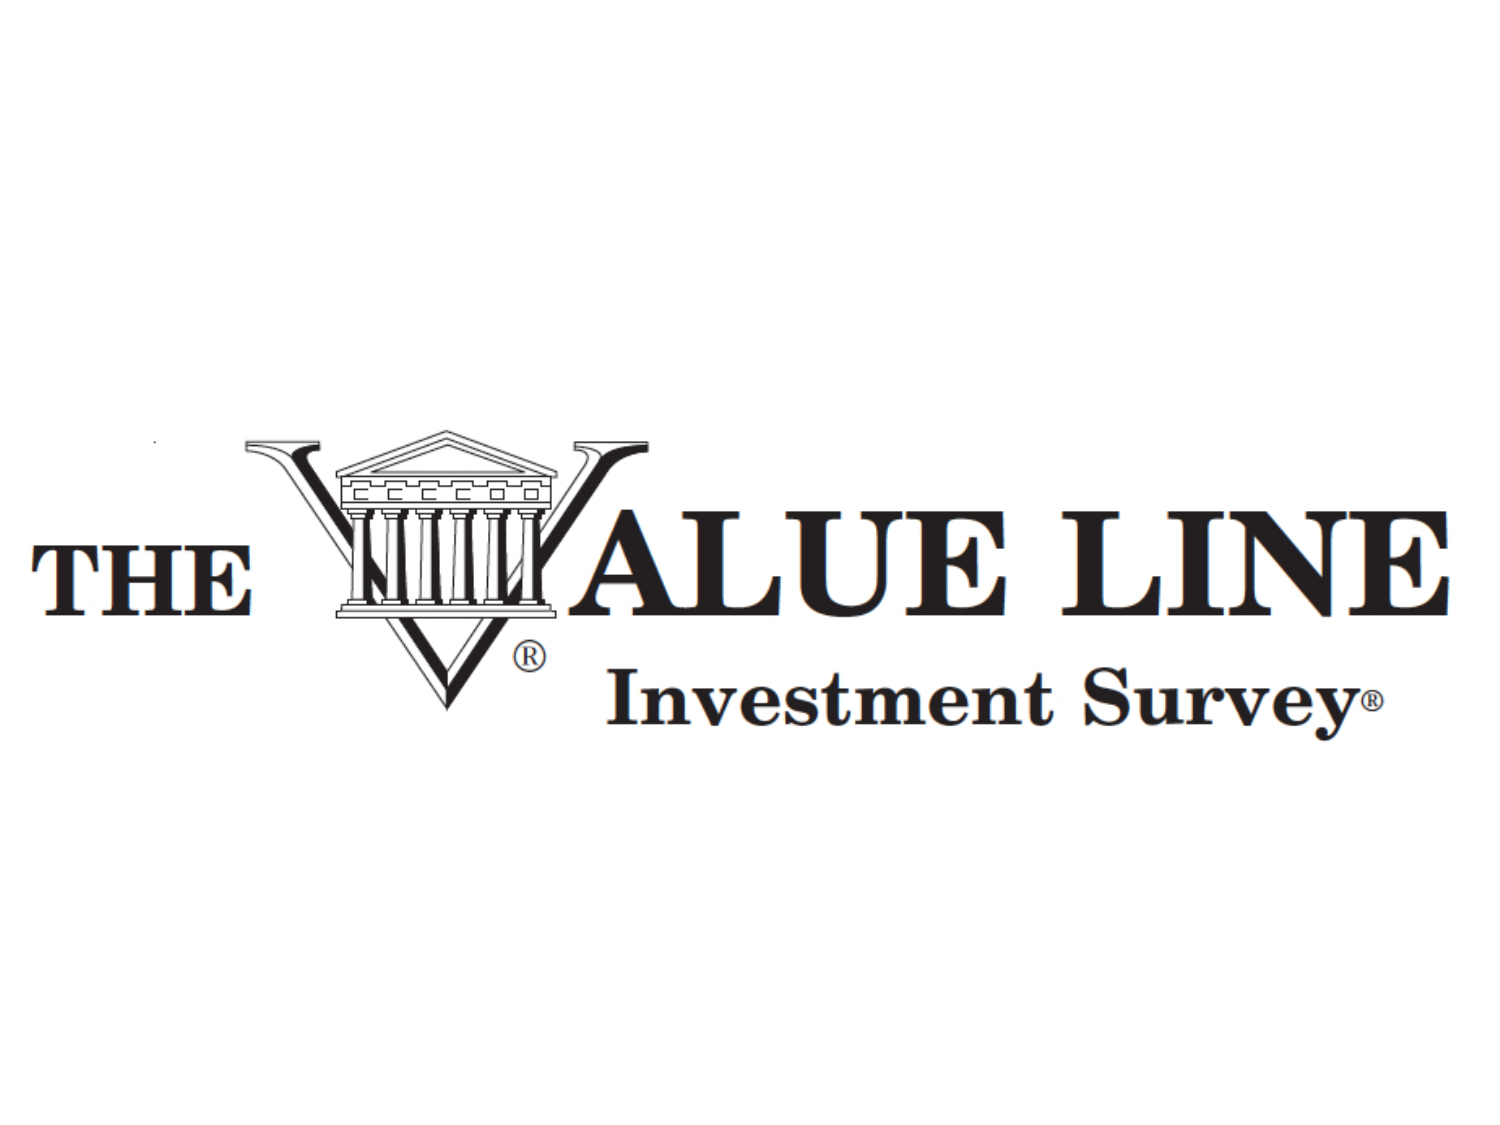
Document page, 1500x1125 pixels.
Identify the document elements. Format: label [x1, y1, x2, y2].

picture [0, 301, 1500, 822]
